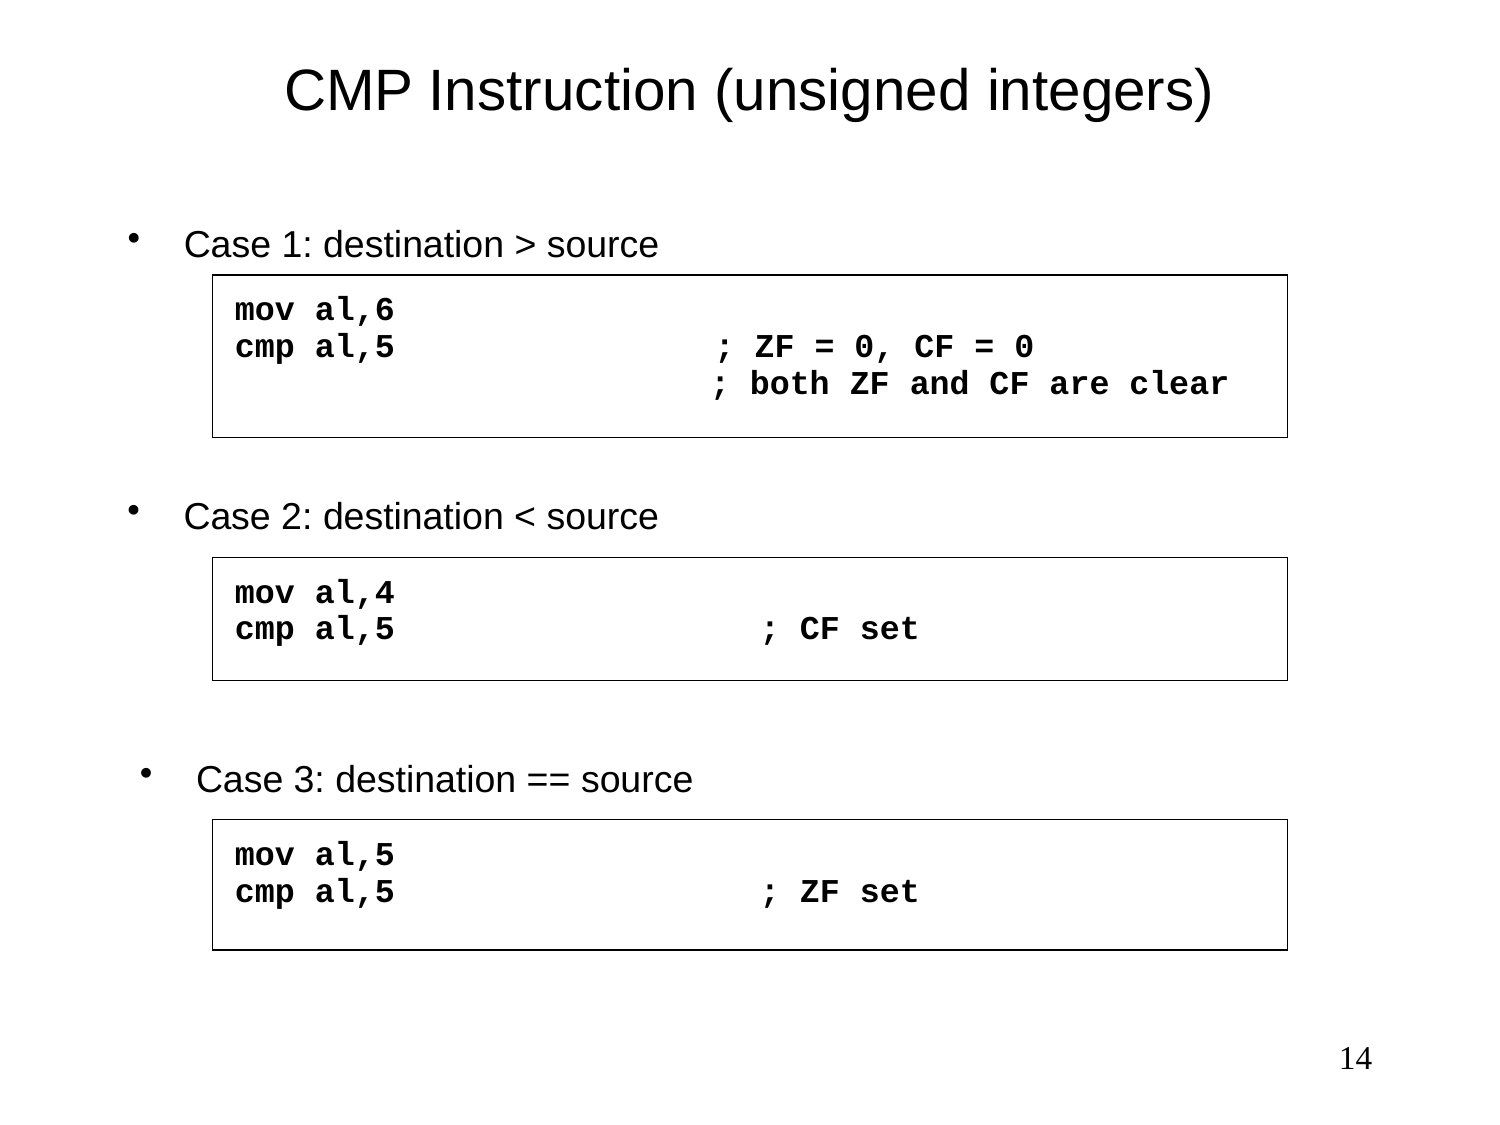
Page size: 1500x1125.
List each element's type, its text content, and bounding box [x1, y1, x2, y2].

title CMP Instruction (unsigned integers) [112, 37, 1388, 138]
slide_number 14 [1224, 1024, 1388, 1088]
text_box mov al,6 cmp al,5 ; ZF = 0, CF = 0 ; both ZF and CF are clear [212, 274, 1288, 438]
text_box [124, 747, 1326, 951]
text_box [112, 484, 1313, 681]
list Case 1: destination > source [112, 212, 1126, 313]
